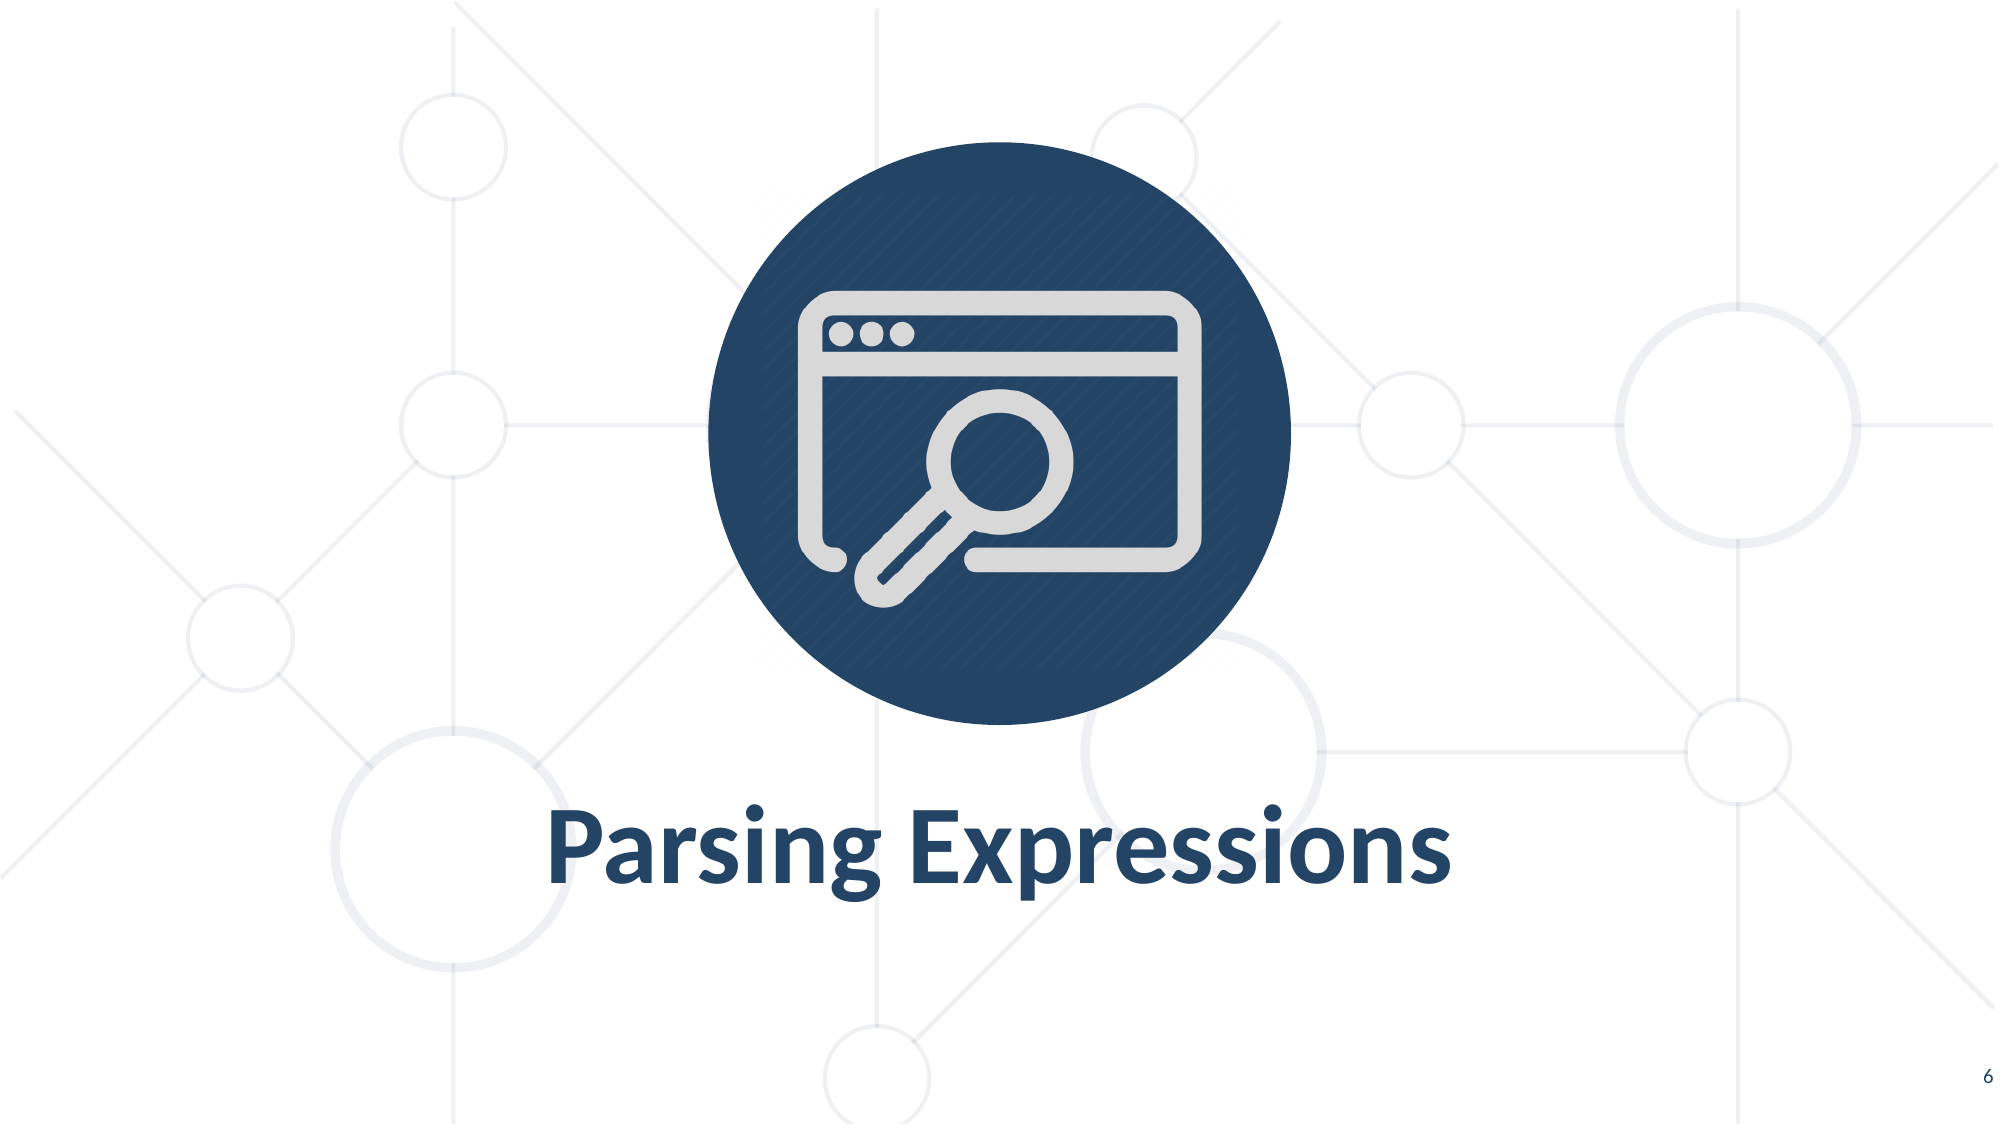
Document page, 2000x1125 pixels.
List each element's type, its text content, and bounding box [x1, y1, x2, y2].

slide_number 6 [1929, 1049, 2000, 1100]
list Parsing Expressions [100, 771, 1899, 898]
picture [755, 187, 1244, 676]
